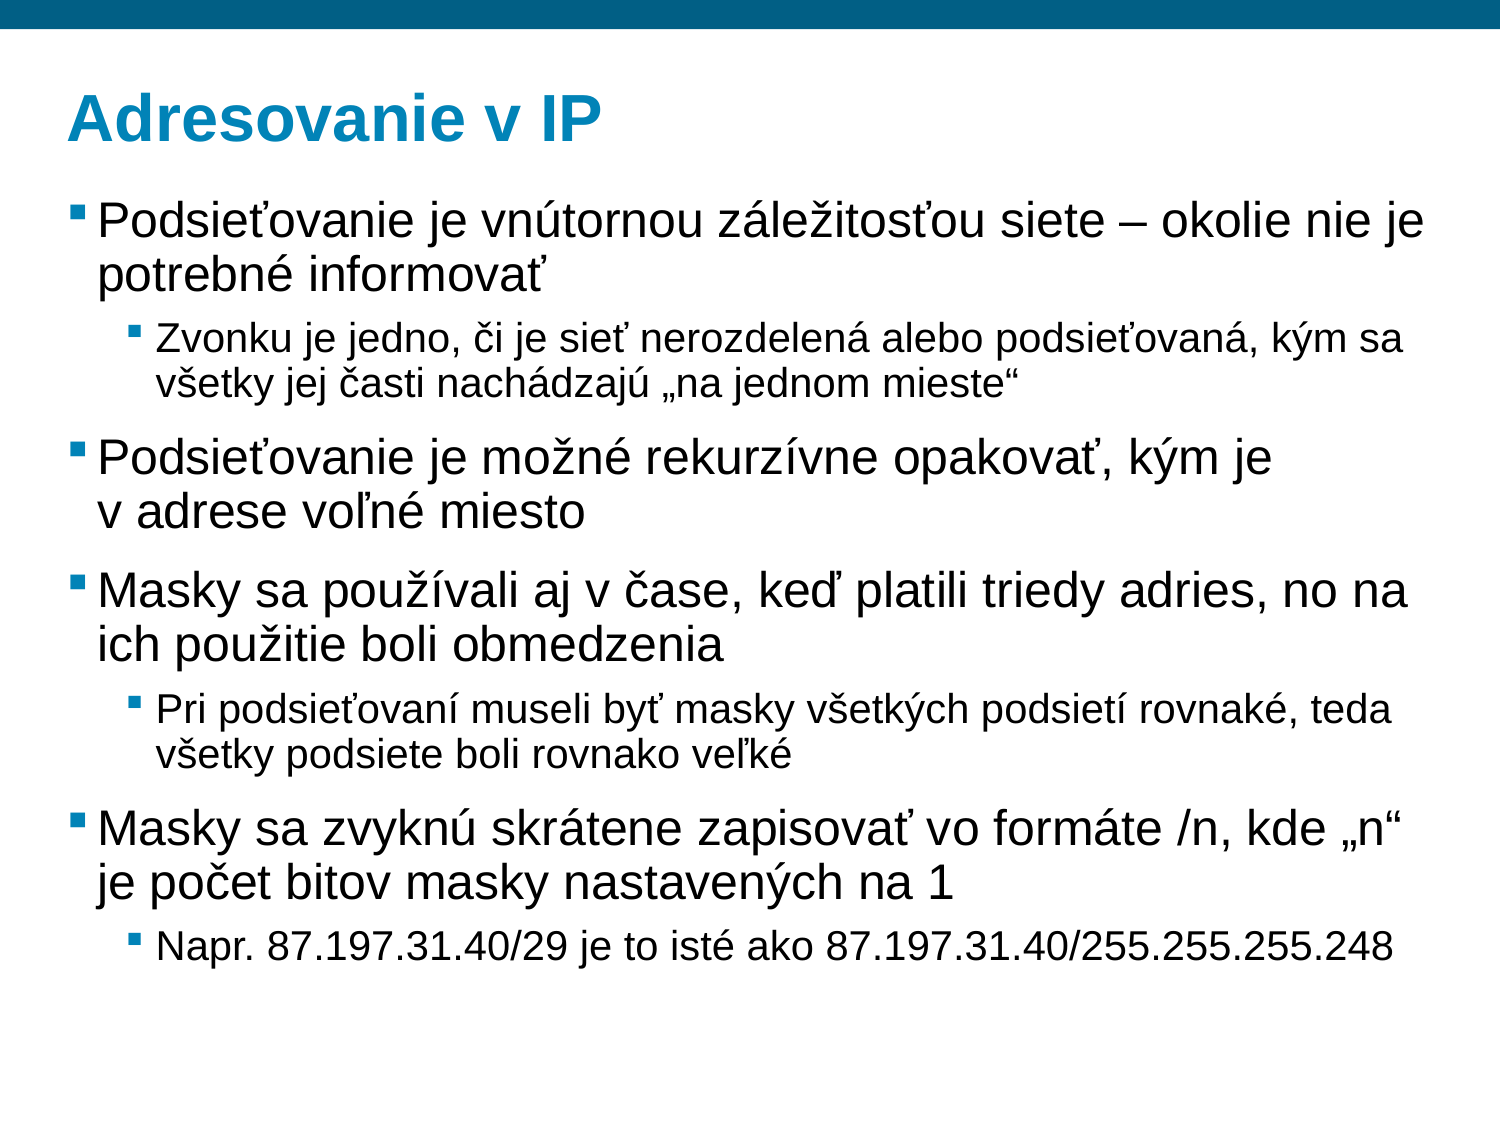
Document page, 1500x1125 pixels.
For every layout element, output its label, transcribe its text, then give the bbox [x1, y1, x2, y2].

title Adresovanie v IP [53, 50, 1447, 163]
list Podsieťovanie je vnútornou záležitosťou siete – okolie nie je potrebné informovať Zvonku je jedno, či je sieť nerozdelená alebo podsieťovaná, kým sa všetky jej časti nachádzajú „na jednom mieste“ Podsieťovanie je možné rekurzívne opakovať, kým je v adrese voľné miesto Masky sa používali aj v čase, keď platili triedy adries, no na ich použitie boli obmedzenia Pri podsieťovaní museli byť masky všetkých podsietí rovnaké, teda všetky podsiete boli rovnako veľké Masky sa zvyknú skrátene zapisovať vo formáte /n, kde „n“ je počet bitov masky nastavených na 1 Napr. 87.197.31.40/29 je to isté ako 87.197.31.40/255.255.255.248 [53, 187, 1447, 1075]
